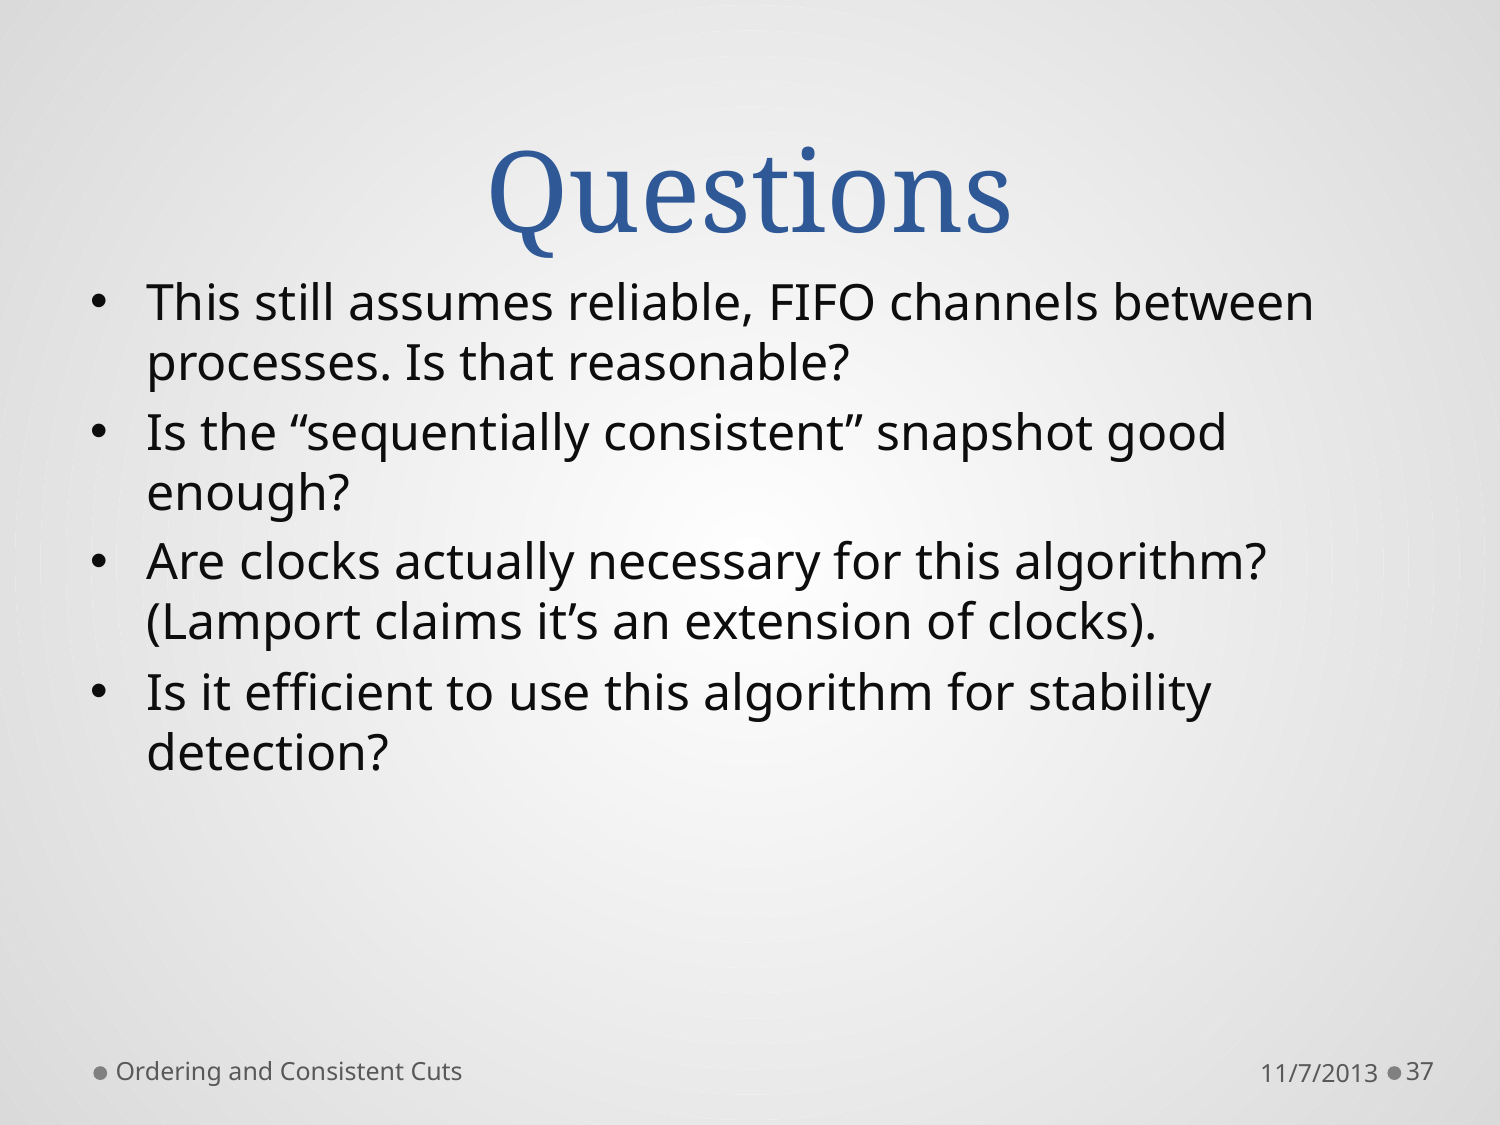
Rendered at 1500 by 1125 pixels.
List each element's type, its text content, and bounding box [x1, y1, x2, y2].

title Questions [75, 0, 1425, 262]
footer Ordering and Consistent Cuts [108, 1042, 576, 1103]
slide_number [1043, 1042, 1386, 1103]
slide_number 37 [1401, 1042, 1494, 1103]
list This still assumes reliable, FIFO channels between processes. Is that reasonable? Is the “sequentially consistent” snapshot good enough? Are clocks actually necessary for this algorithm? (Lamport claims it’s an extension of clocks). Is it efficient to use this algorithm for stability detection? [75, 262, 1425, 1005]
